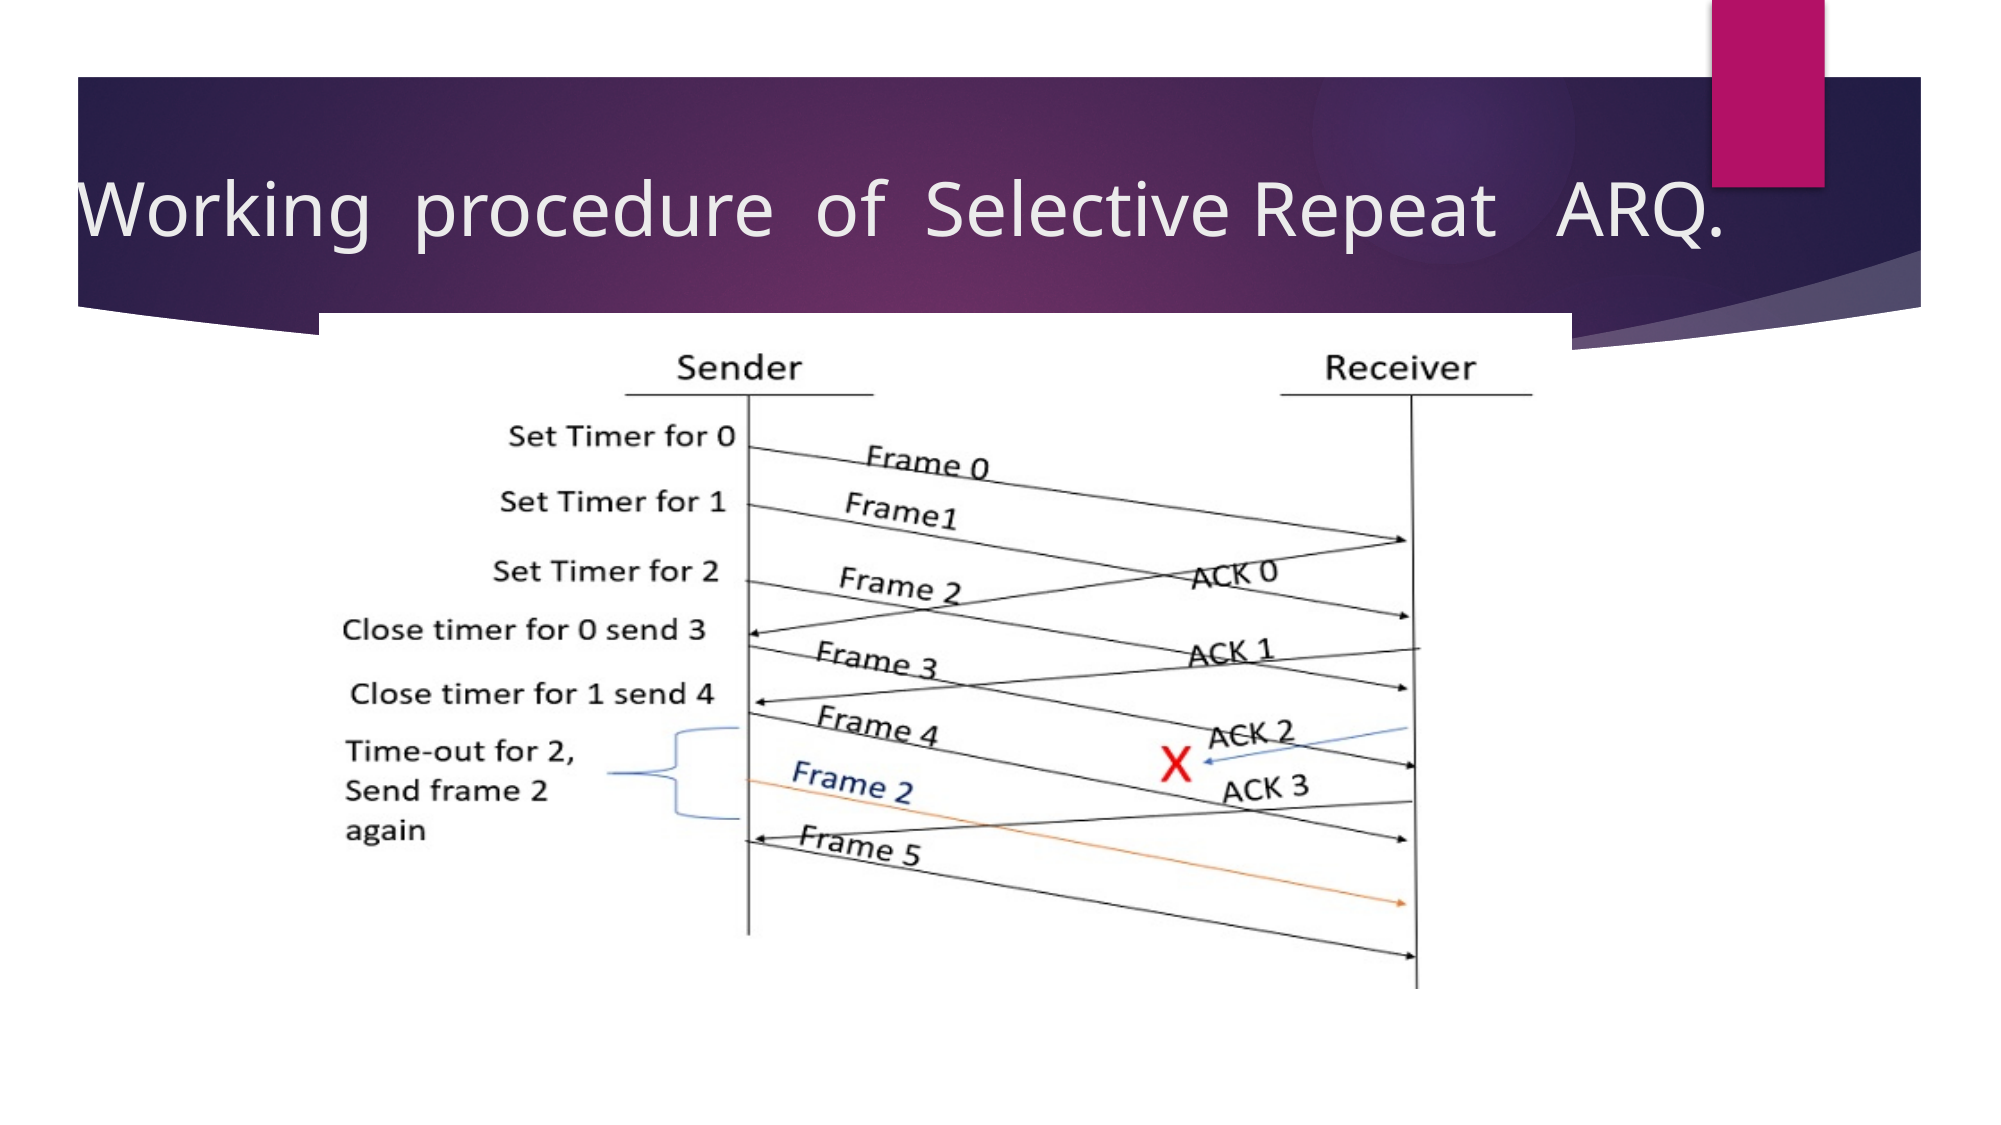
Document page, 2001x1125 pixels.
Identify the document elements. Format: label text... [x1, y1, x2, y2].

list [319, 313, 1573, 989]
title Working procedure of Selective Repeat ARQ. [61, 136, 1919, 276]
